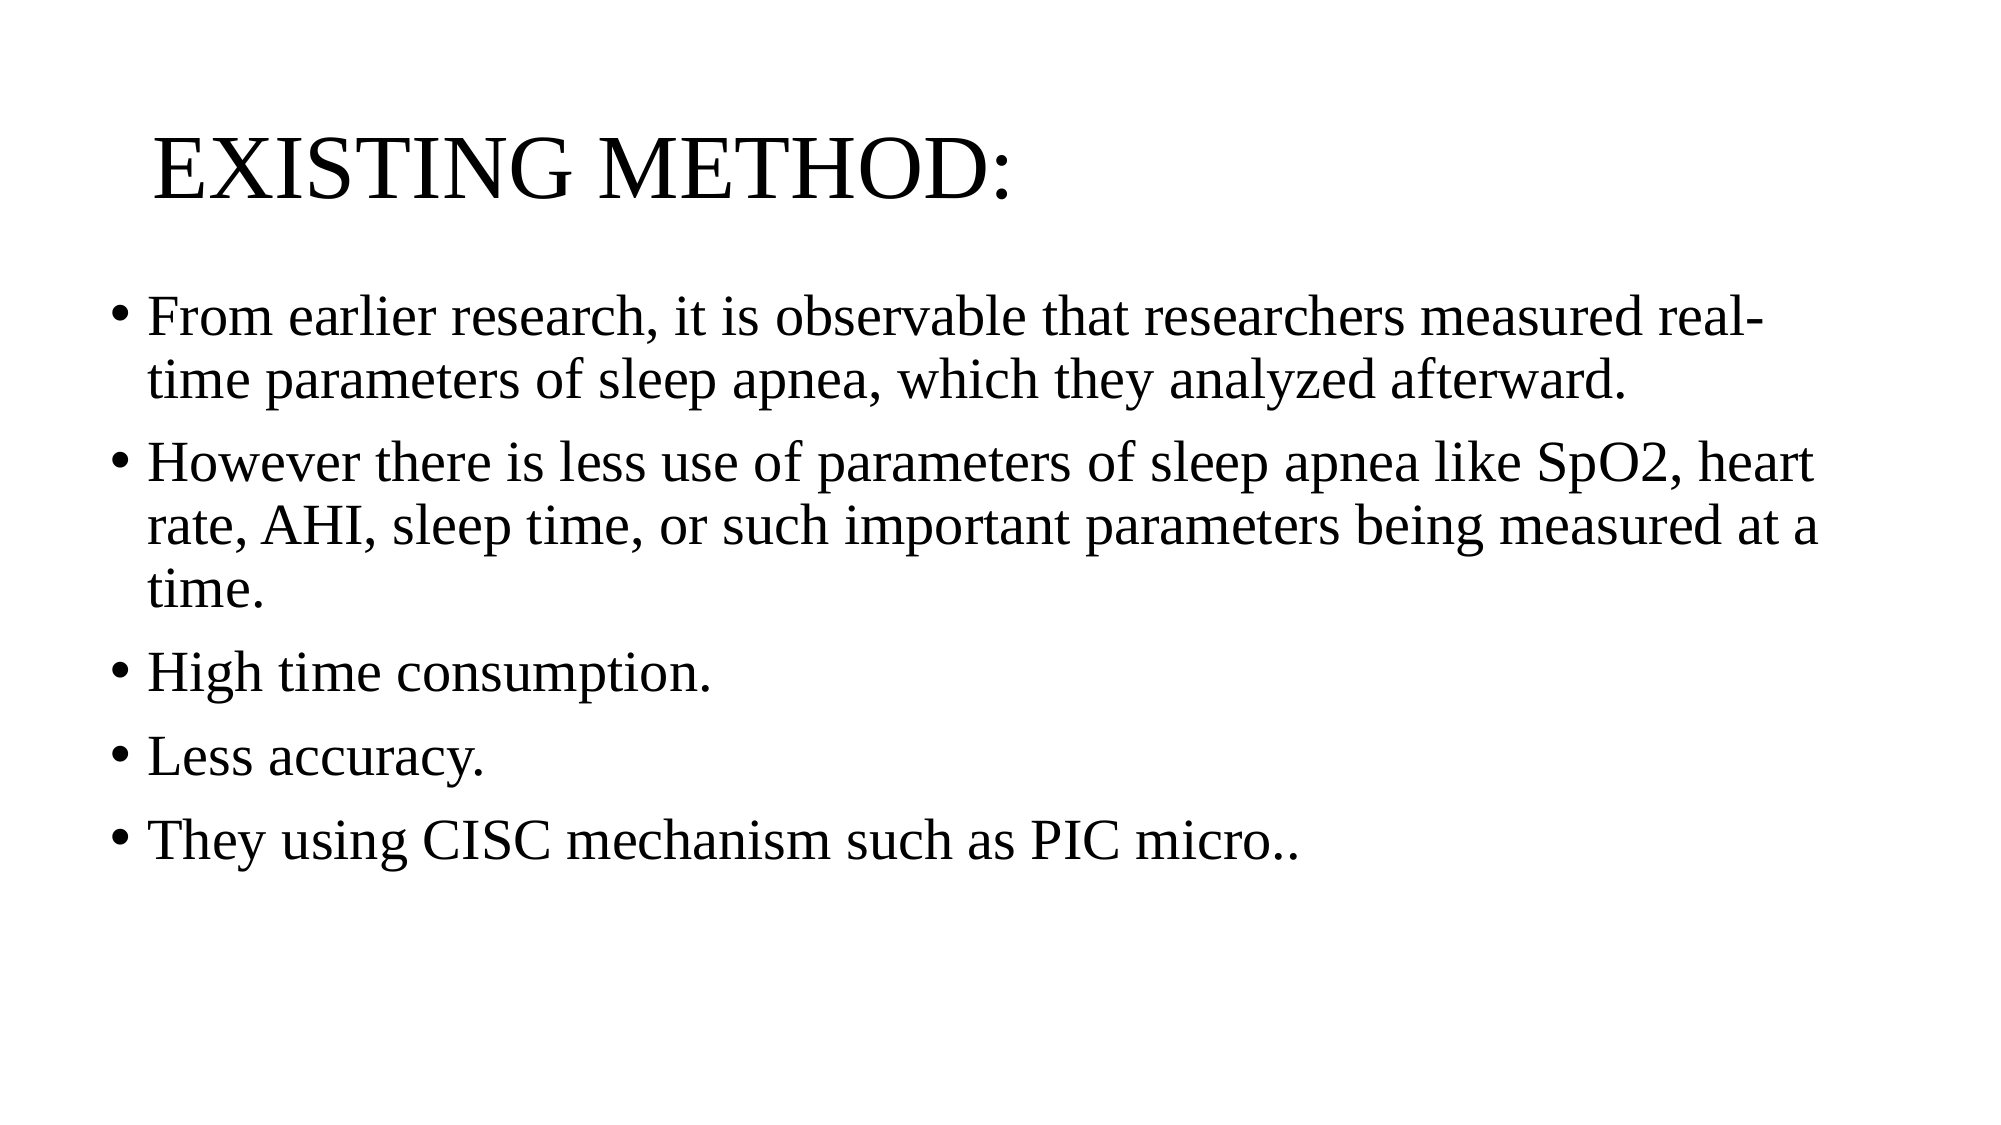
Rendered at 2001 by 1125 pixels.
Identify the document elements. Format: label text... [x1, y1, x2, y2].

list From earlier research, it is observable that researchers measured real-time parameters of sleep apnea, which they analyzed afterward. However there is less use of parameters of sleep apnea like SpO2, heart rate, AHI, sleep time, or such important parameters being measured at a time. High time consumption. Less accuracy. They using CISC mechanism such as PIC micro.. [94, 277, 1863, 1014]
title EXISTING METHOD: [137, 59, 1863, 277]
